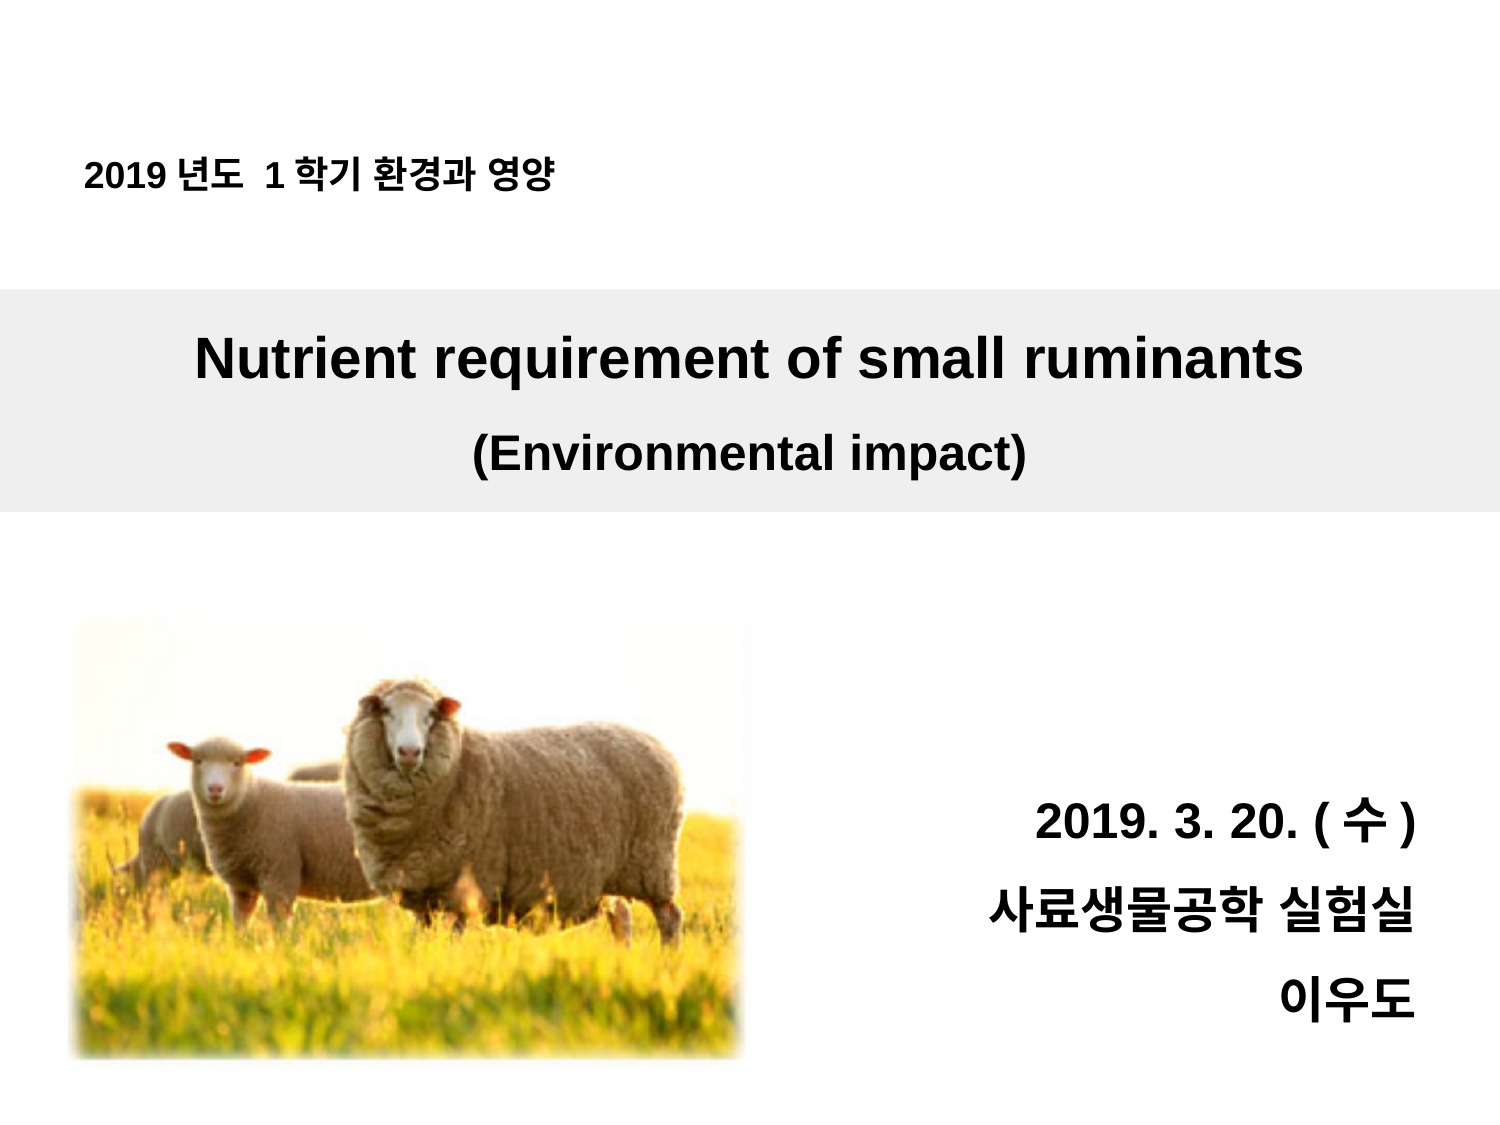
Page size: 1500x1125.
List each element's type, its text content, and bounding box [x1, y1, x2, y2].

text_box 2019. 3. 20. (수) 사료생물공학 실험실 이우도 [879, 751, 1432, 1037]
text_box 2019년도 1학기 환경과 영양 [69, 143, 572, 204]
text_box Nutrient requirement of small ruminants (Environmental impact) [0, 288, 1500, 513]
picture [60, 605, 752, 1074]
